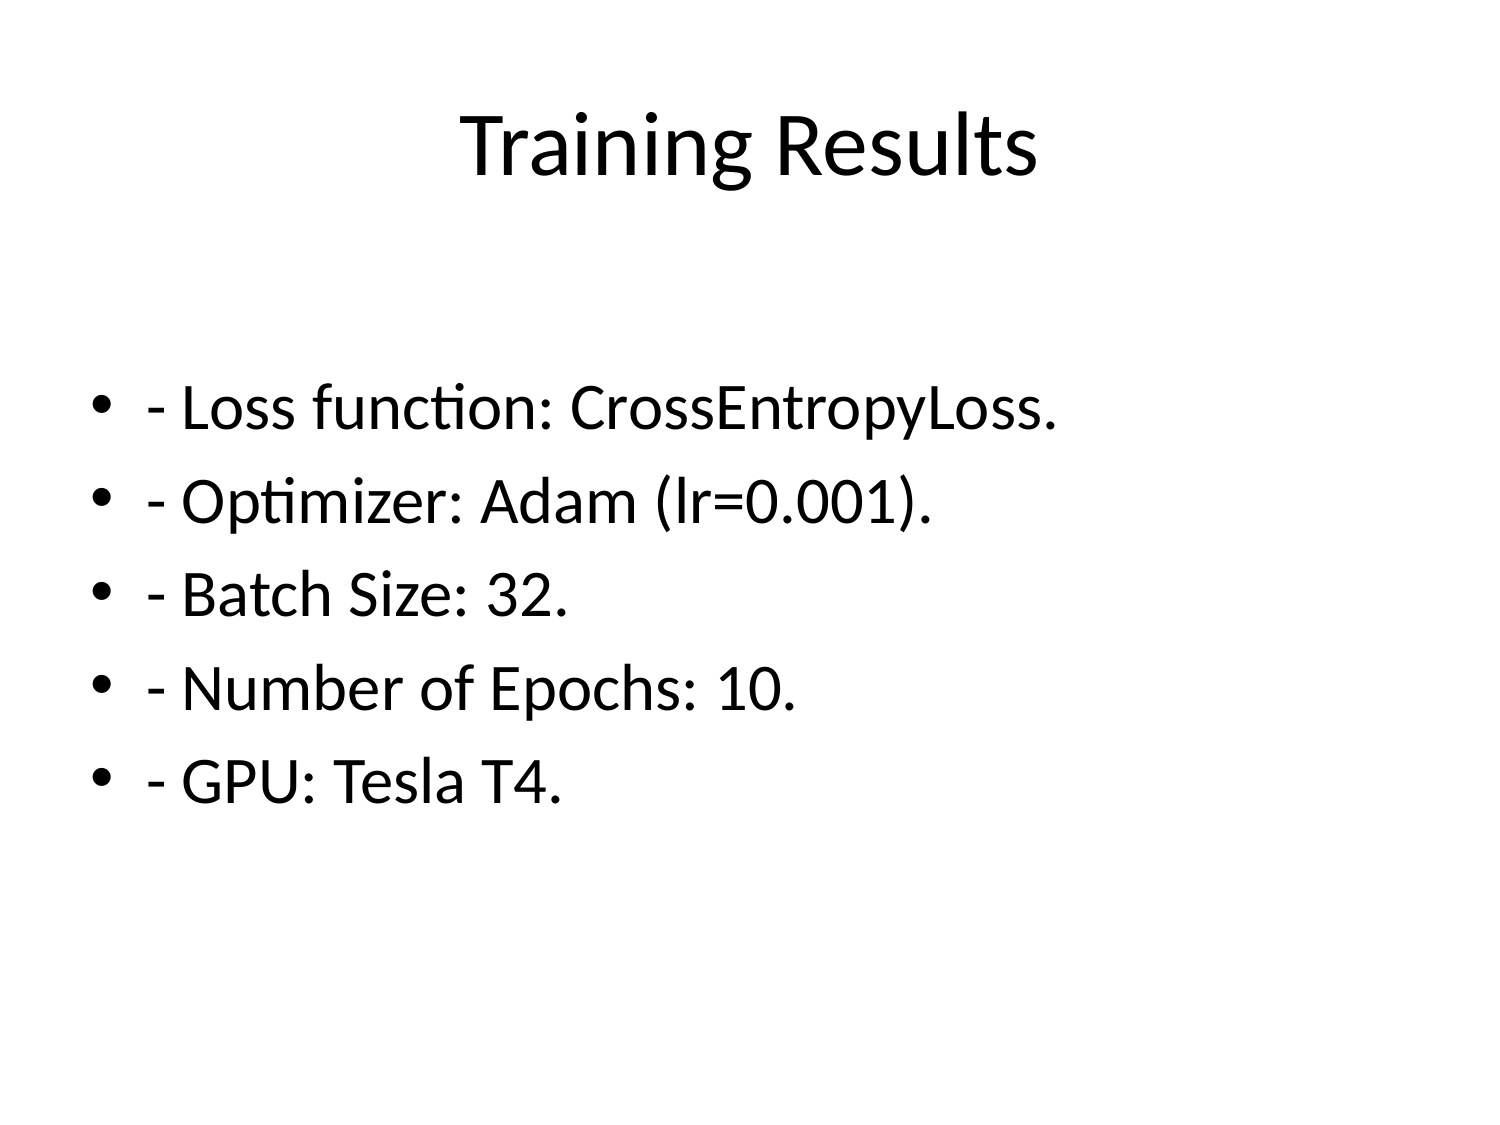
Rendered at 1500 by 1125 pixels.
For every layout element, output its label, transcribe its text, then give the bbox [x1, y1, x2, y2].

list - Loss function: CrossEntropyLoss. - Optimizer: Adam (lr=0.001). - Batch Size: 32. - Number of Epochs: 10. - GPU: Tesla T4. [75, 262, 1425, 1005]
title Training Results [75, 45, 1425, 233]
